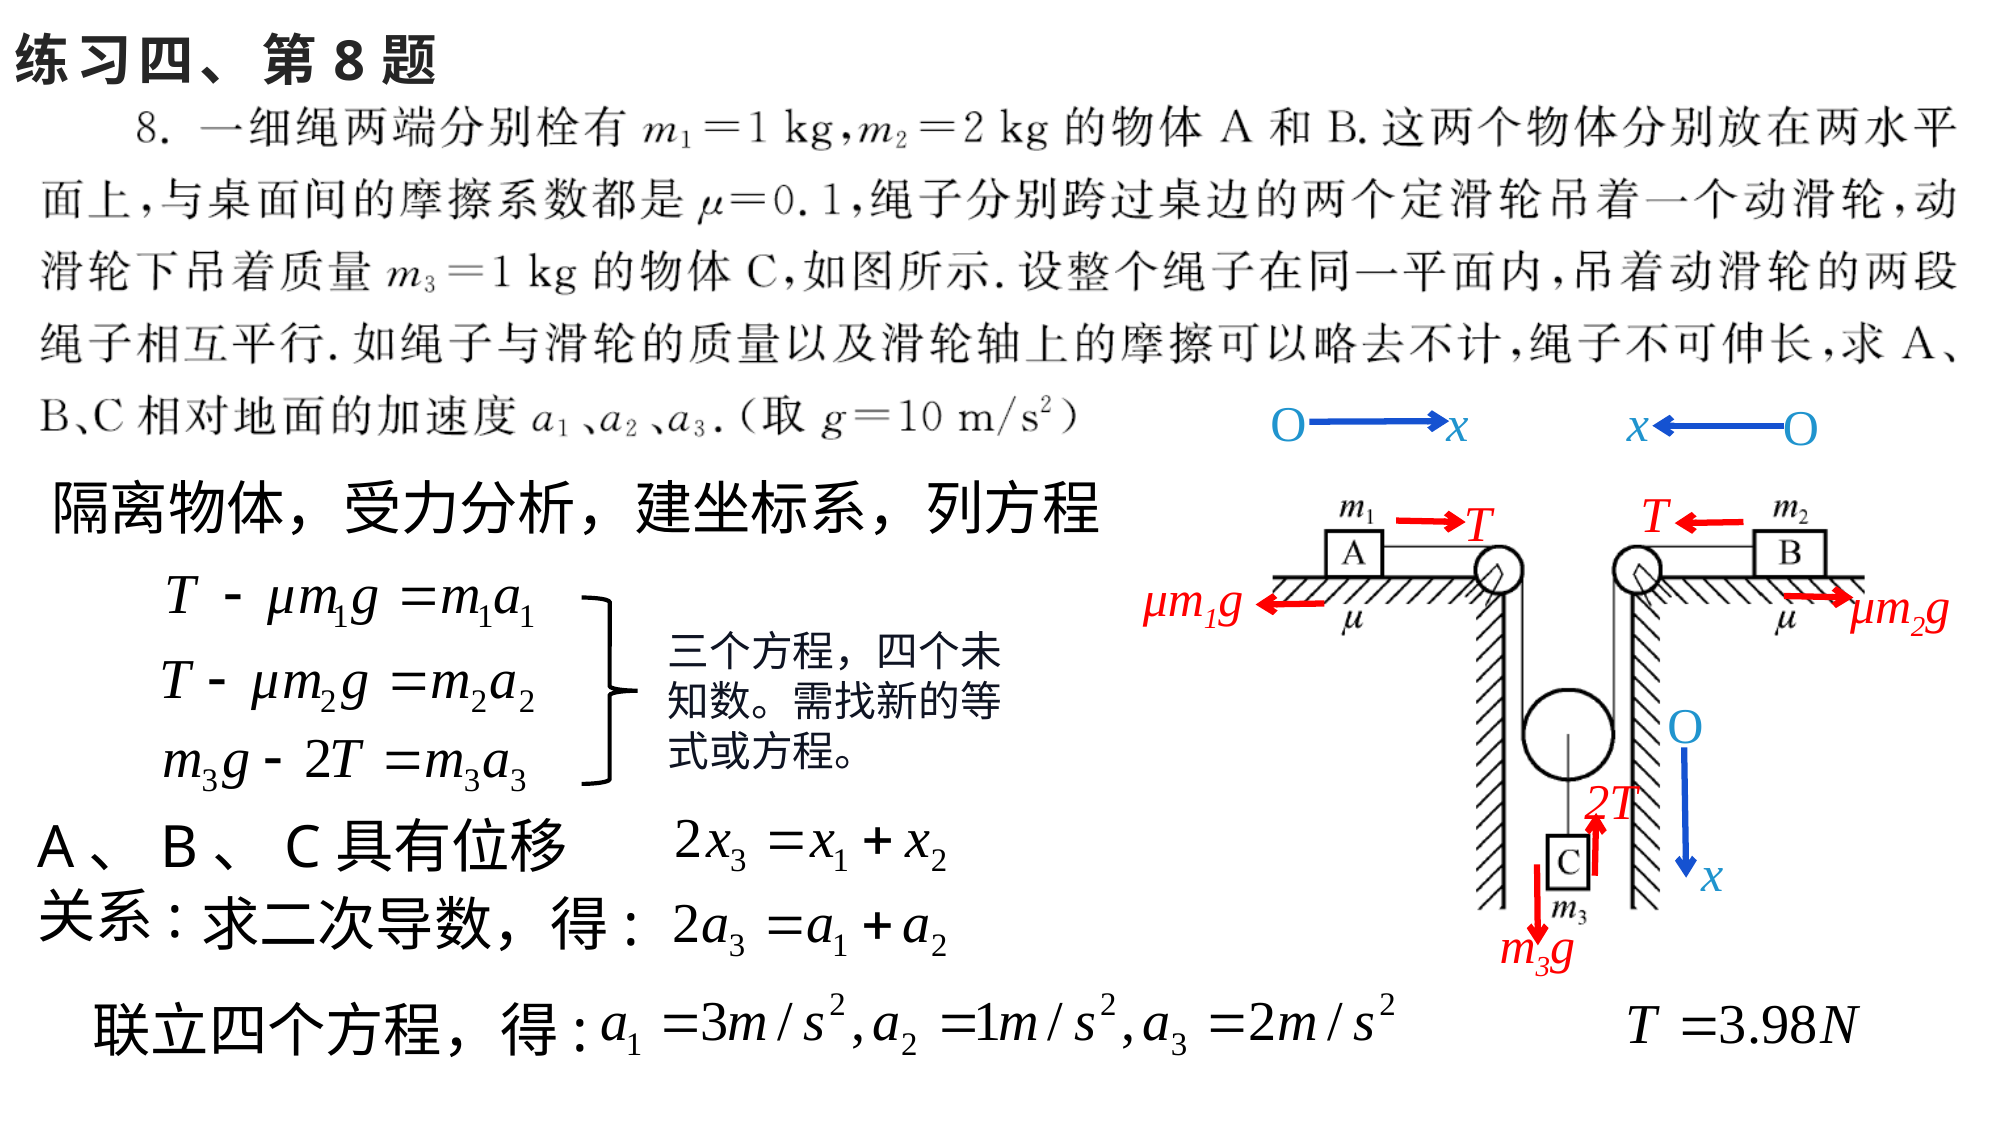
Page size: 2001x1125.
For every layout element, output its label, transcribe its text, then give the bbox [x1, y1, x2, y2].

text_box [1483, 686, 1739, 983]
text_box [1620, 991, 1874, 1058]
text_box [581, 597, 1050, 784]
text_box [1127, 383, 1507, 635]
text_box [186, 879, 959, 971]
picture [22, 887, 186, 946]
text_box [155, 641, 545, 722]
picture [22, 97, 1978, 946]
title 练习四、第8题 [0, 0, 520, 116]
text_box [1612, 383, 1967, 642]
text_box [77, 979, 1408, 1072]
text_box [159, 557, 545, 641]
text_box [22, 801, 957, 887]
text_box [153, 721, 534, 801]
